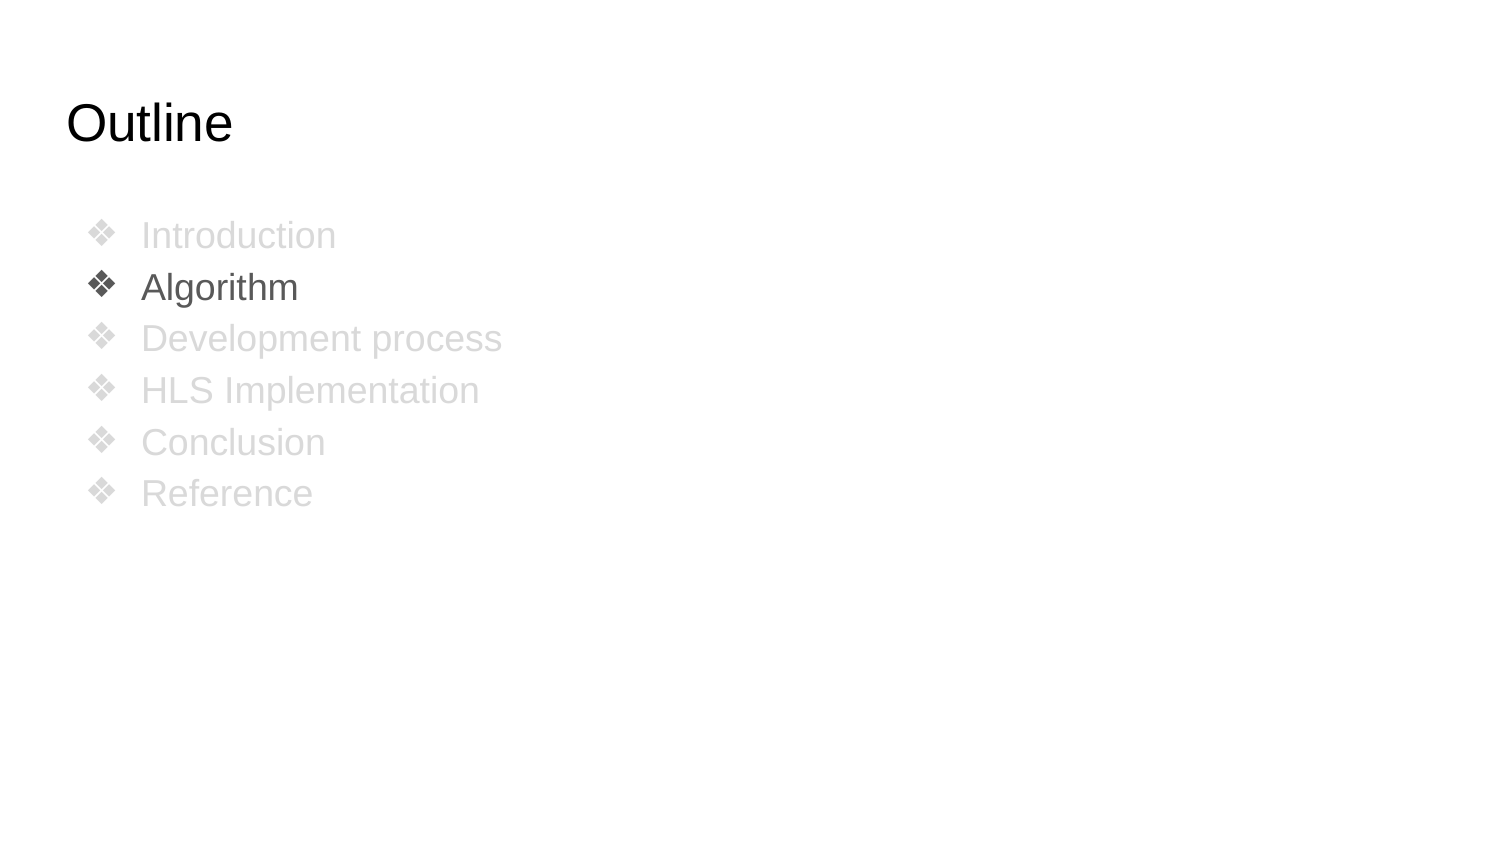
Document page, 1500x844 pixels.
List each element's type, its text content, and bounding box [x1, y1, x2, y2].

title Outline [51, 72, 1449, 167]
list Introduction Algorithm Development process HLS Implementation Conclusion Reference [51, 189, 1449, 750]
